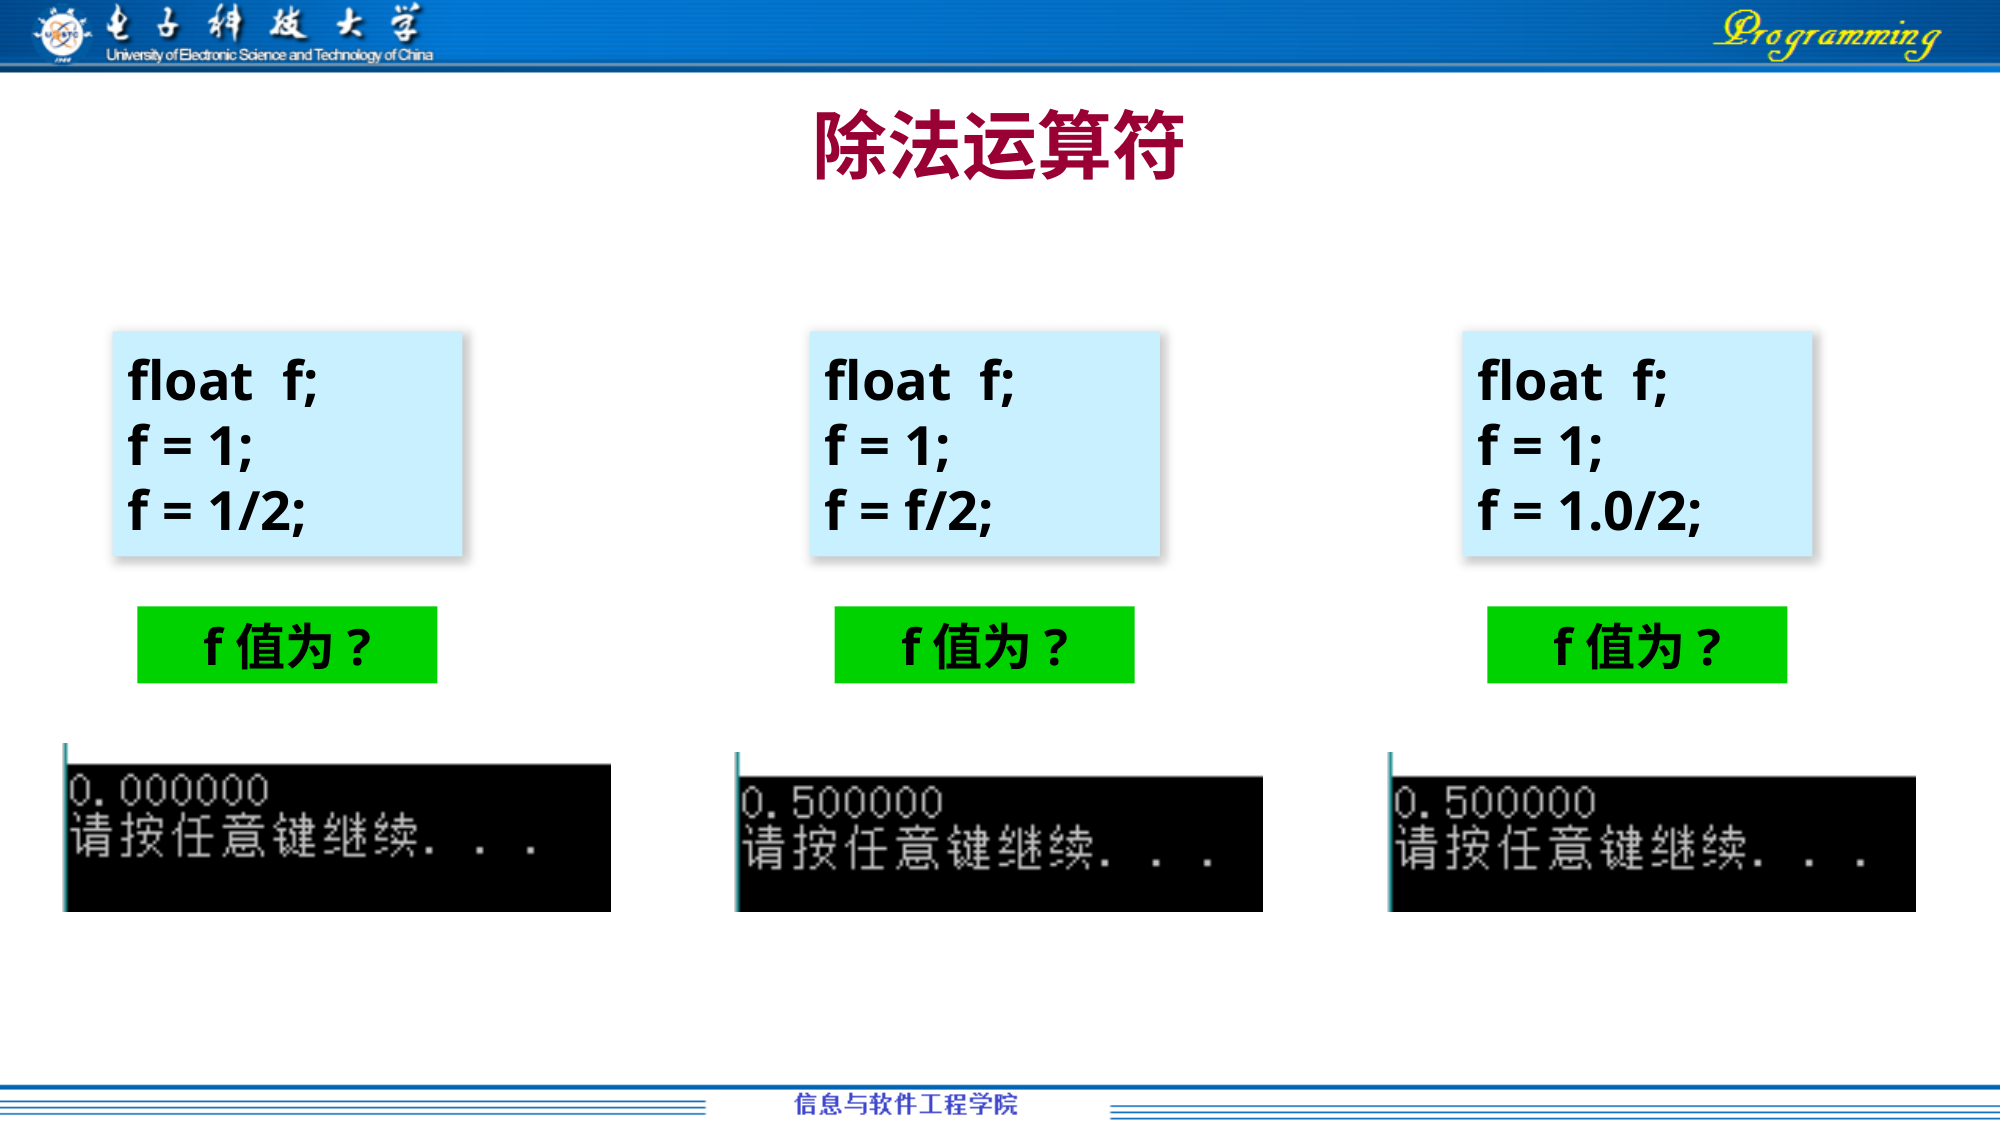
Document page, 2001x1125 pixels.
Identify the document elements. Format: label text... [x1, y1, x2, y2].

title 除法运算符 [150, 87, 1850, 200]
text_box float f; f = 1; f = 1/2; [112, 331, 463, 557]
text_box f值为? [834, 606, 1135, 684]
picture [0, 0, 2000, 1125]
text_box float f; f = 1; f = f/2; [809, 331, 1160, 557]
text_box f值为? [137, 606, 438, 684]
text_box float f; f = 1; f = 1.0/2; [1462, 331, 1813, 557]
text_box f值为? [1487, 606, 1788, 684]
